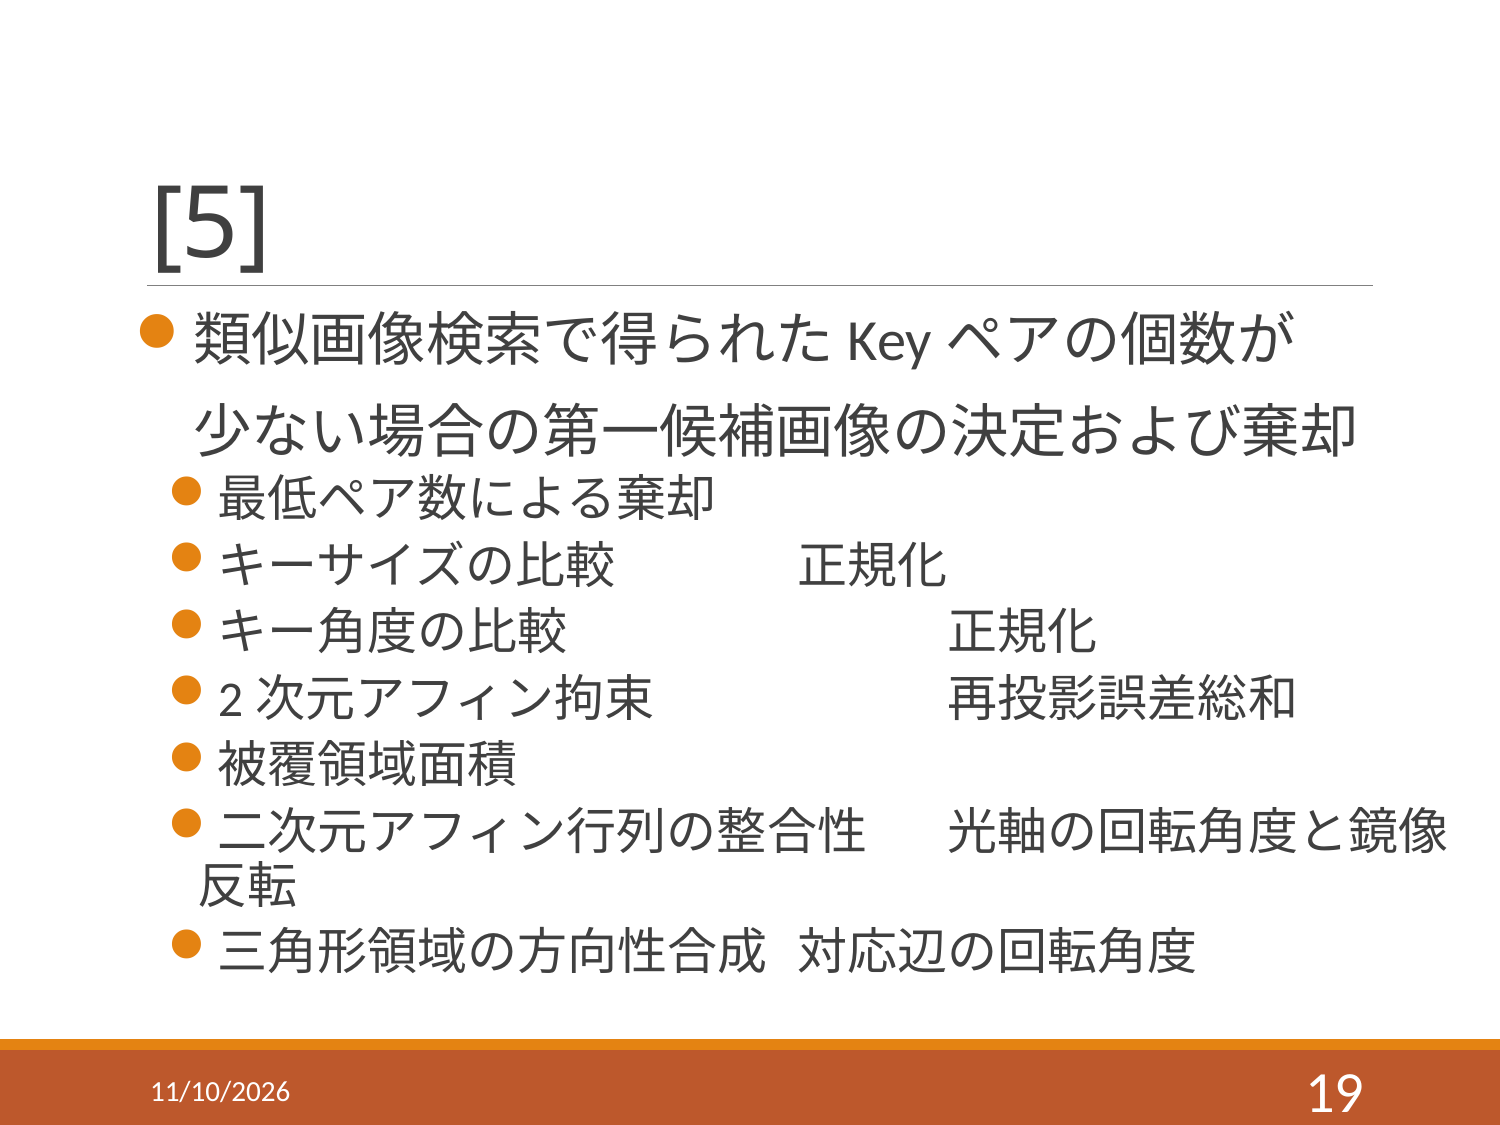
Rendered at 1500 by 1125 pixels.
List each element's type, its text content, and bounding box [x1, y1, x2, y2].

slide_number 19 [1218, 1059, 1380, 1120]
list 類似画像検索で得られたKeyペアの個数が 少ない場合の第一候補画像の決定および棄却 最低ペア数による棄却 キーサイズの比較 正規化 キー角度の比較 正規化 2次元アフィン拘束 再投影誤差総和 被覆領域面積 二次元アフィン行列の整合性 光軸の回転角度と鏡像反転 三角形領域の方向性合成 対応辺の回転角度 [135, 302, 1476, 1034]
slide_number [135, 1059, 440, 1120]
title [5] [135, 47, 1373, 285]
